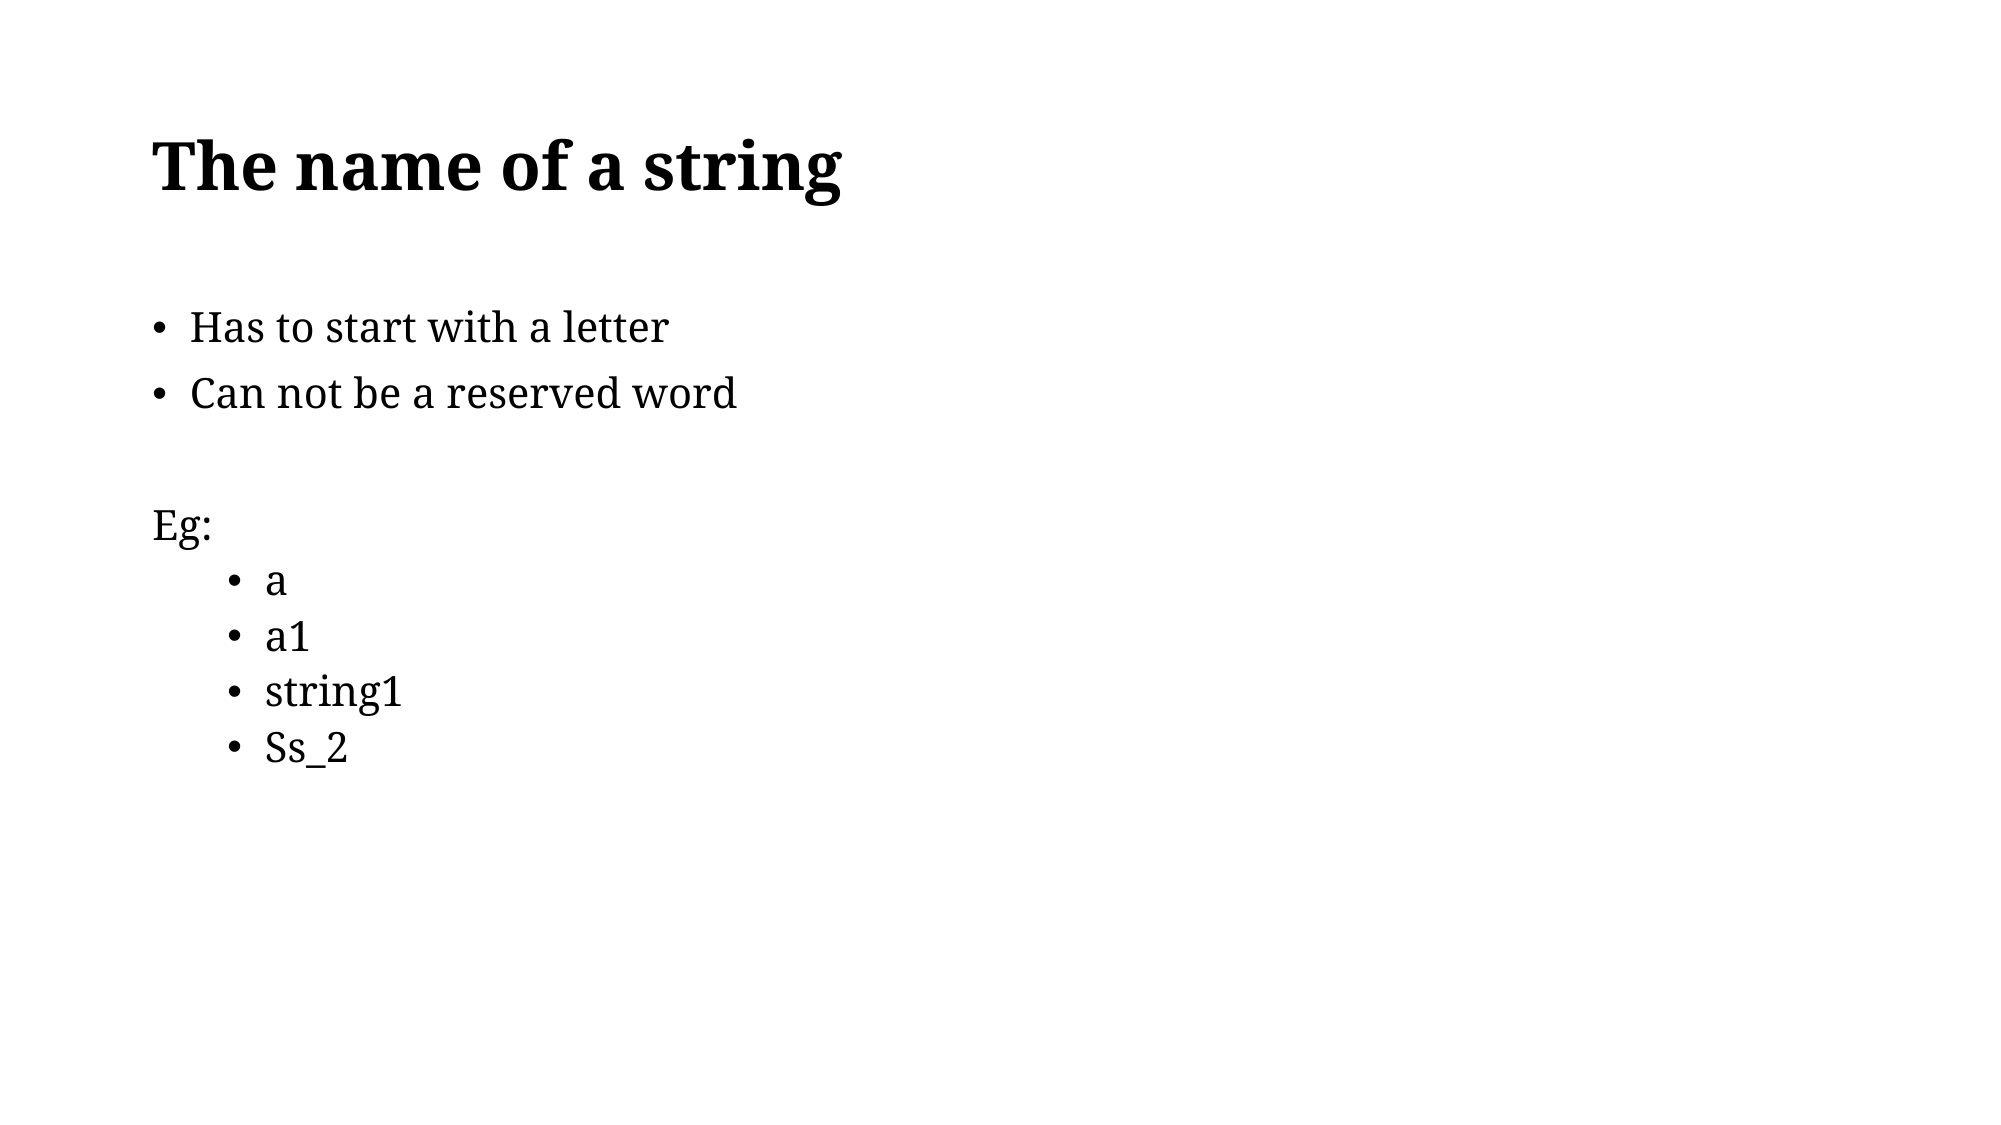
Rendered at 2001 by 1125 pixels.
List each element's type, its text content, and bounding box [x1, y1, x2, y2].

title The name of a string [137, 59, 1863, 278]
list Has to start with a letter Can not be a reserved word Eg: a a1 string1 Ss_2 [137, 299, 1863, 1014]
